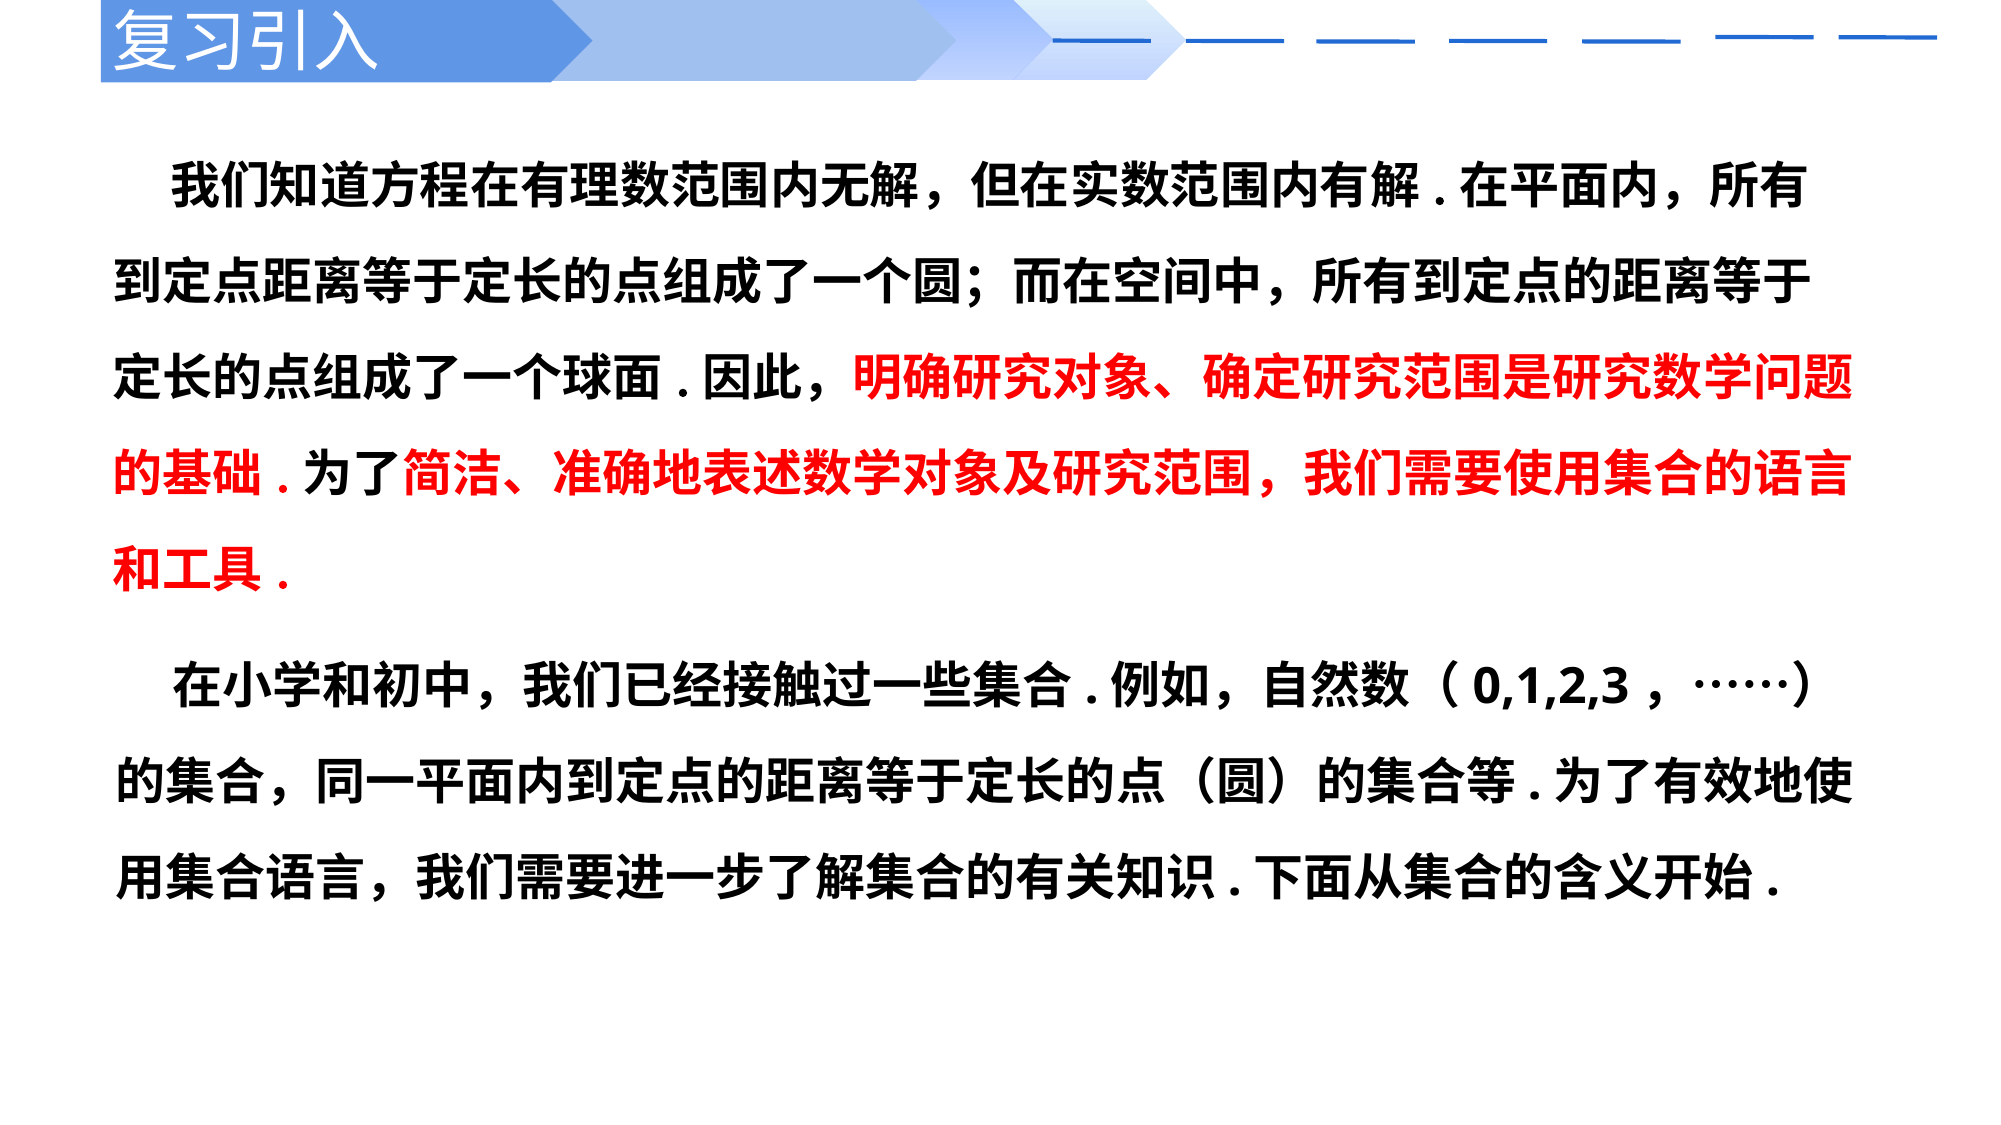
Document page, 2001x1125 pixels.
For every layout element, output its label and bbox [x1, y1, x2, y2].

text_box [98, 0, 1938, 88]
text_box [100, 609, 1873, 916]
